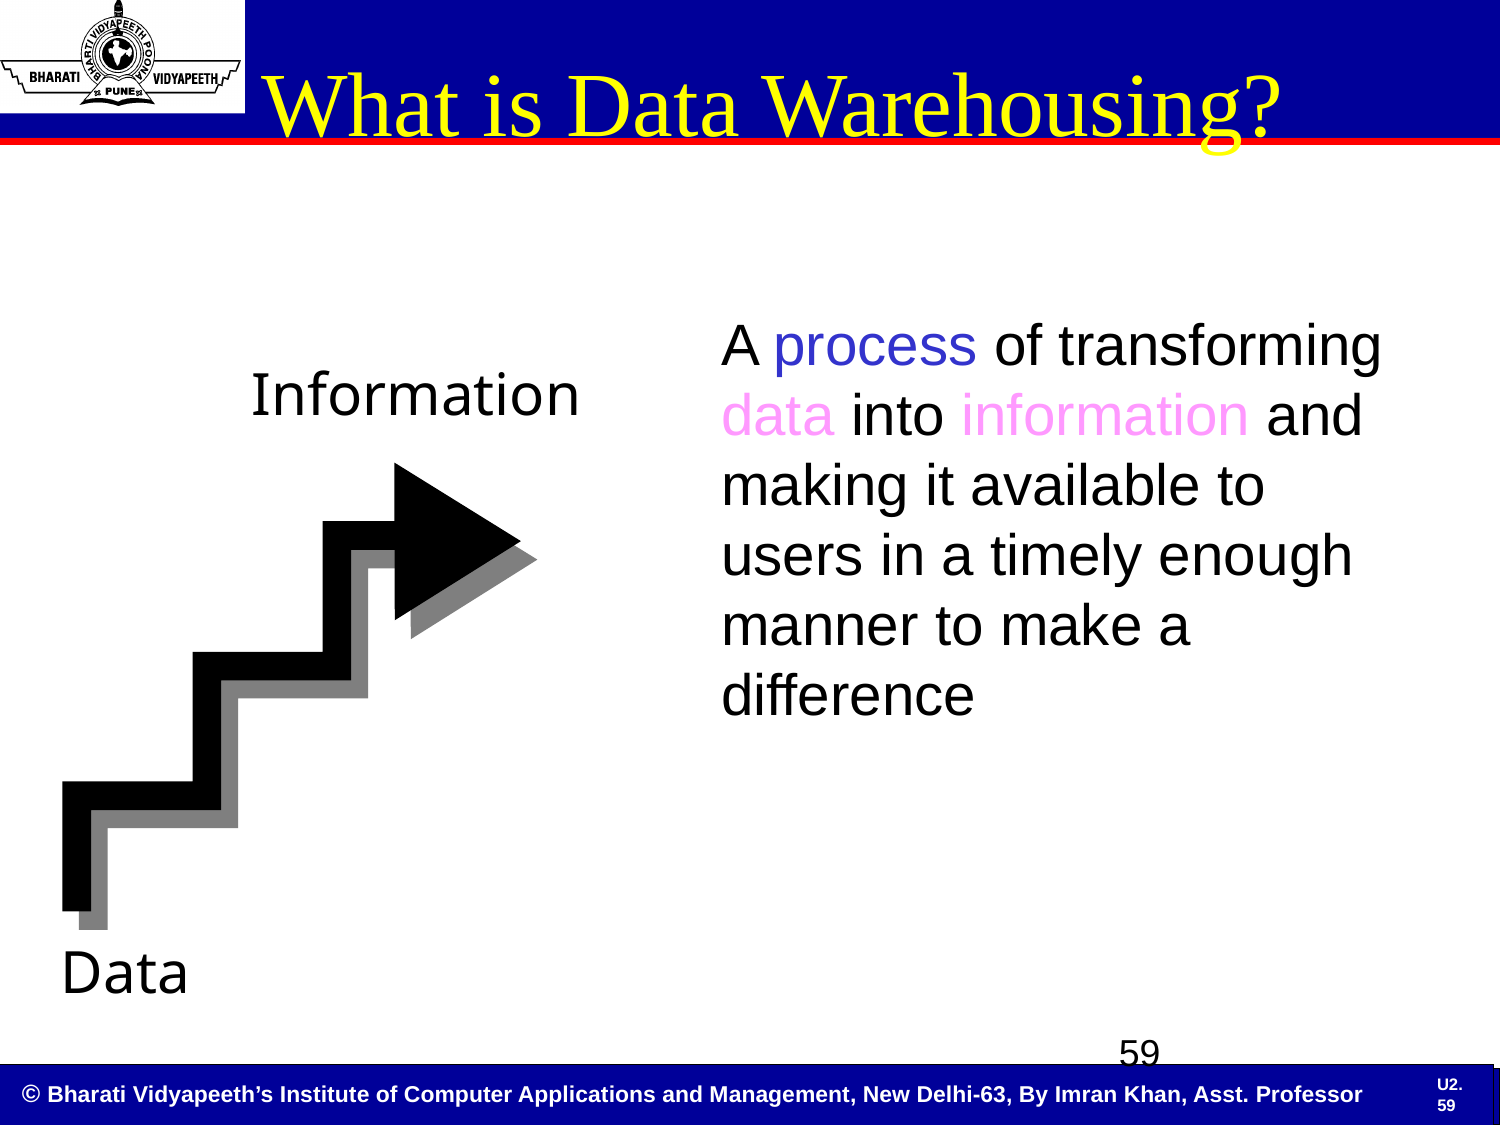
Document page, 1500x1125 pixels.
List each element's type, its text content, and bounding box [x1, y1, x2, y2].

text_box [49, 349, 583, 1014]
list A process of transforming data into information and making it available to users in a timely enough manner to make a difference [649, 299, 1426, 985]
title What is Data Warehousing? [66, 37, 1342, 213]
picture [0, 0, 241, 106]
slide_number 59 [1104, 1021, 1417, 1097]
text_box [512, 1021, 988, 1097]
text_box [70, 1022, 384, 1097]
